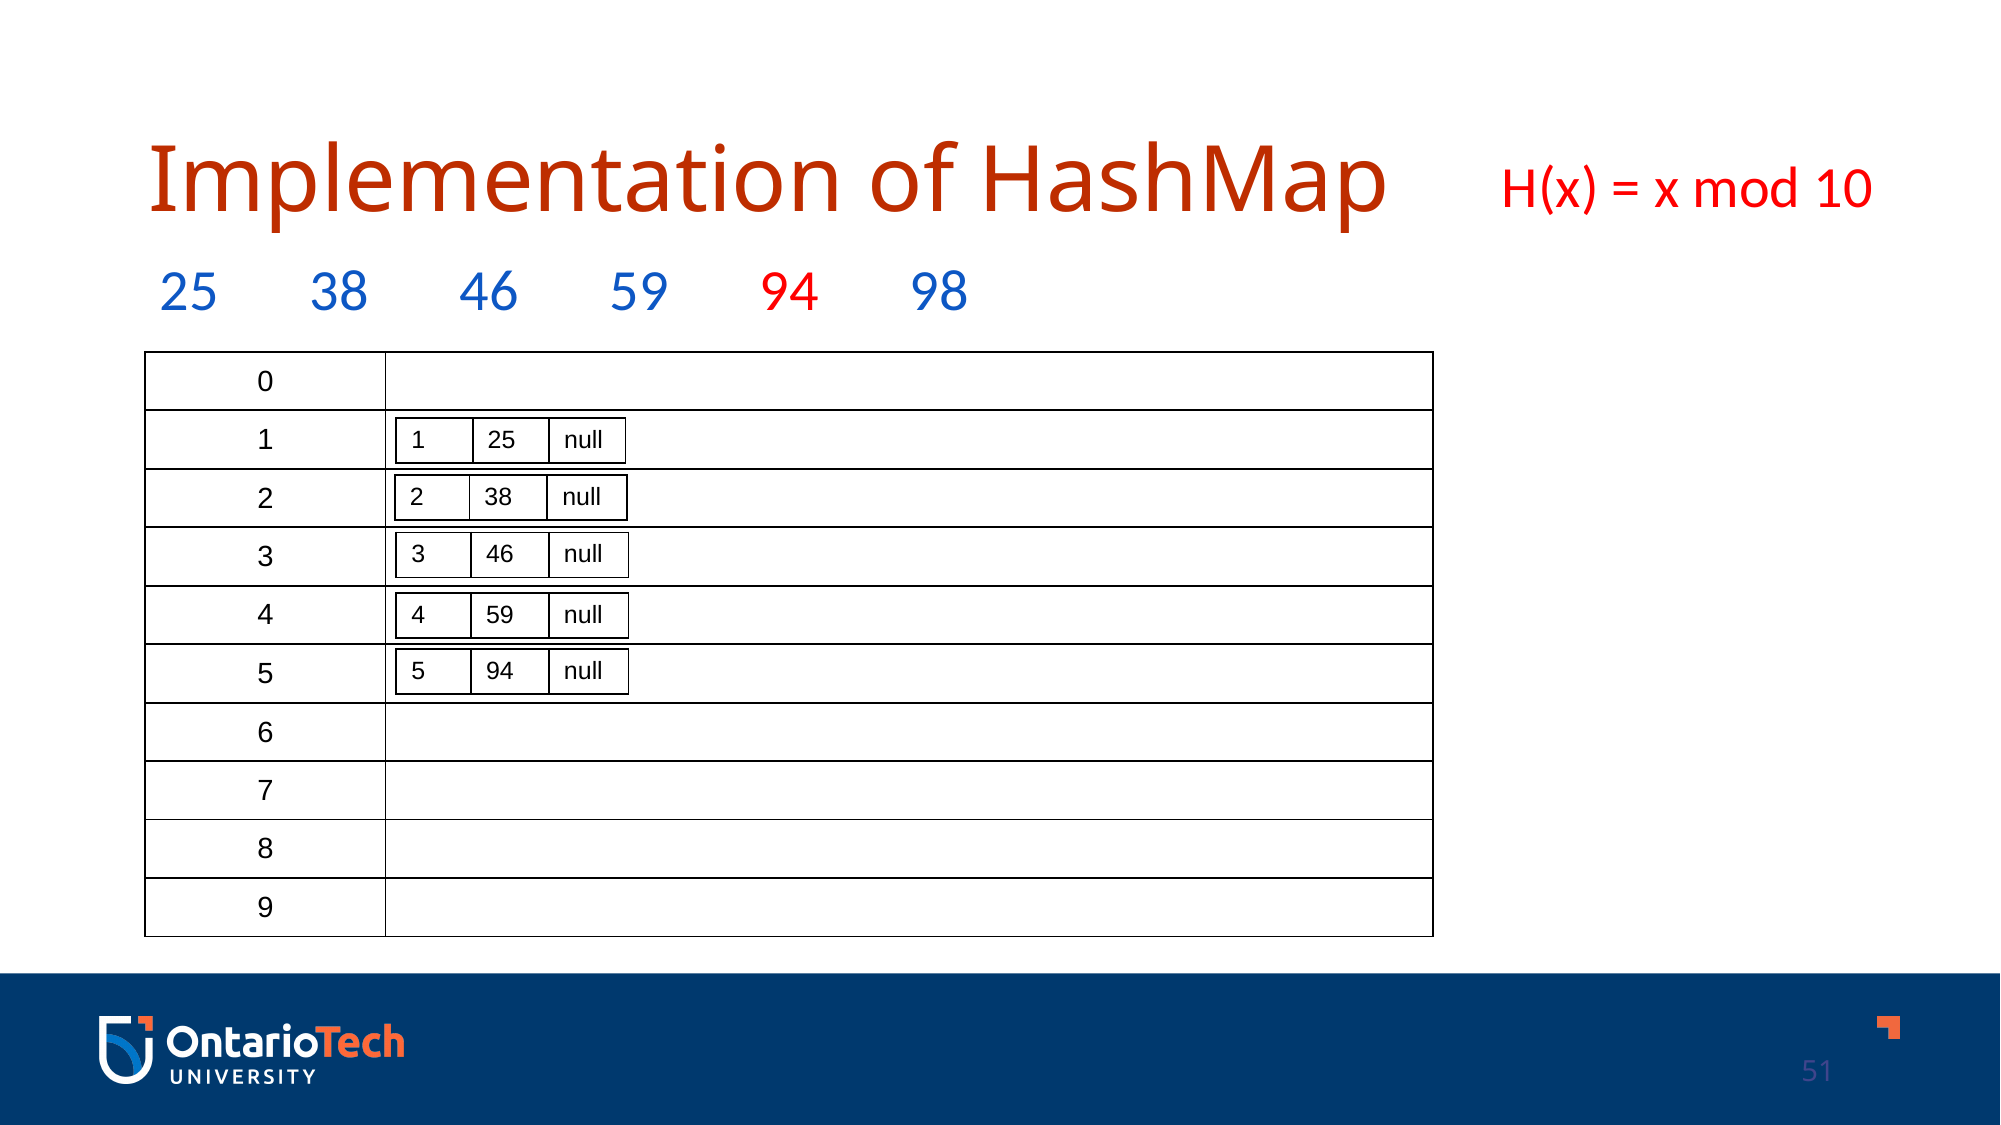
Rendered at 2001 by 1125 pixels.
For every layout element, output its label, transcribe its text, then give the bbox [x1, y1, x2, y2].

table_cell [386, 645, 1432, 702]
table_header null [550, 419, 625, 462]
table_cell [386, 820, 1432, 877]
table_header 46 [472, 533, 548, 577]
table_cell 7 [146, 762, 385, 819]
table_cell [386, 879, 1432, 936]
table_header 5 [397, 650, 470, 693]
table_cell [386, 762, 1432, 819]
table_header 94 [472, 650, 548, 693]
table_header null [548, 476, 626, 519]
table_cell 6 [146, 704, 385, 760]
table_header 0 [146, 353, 385, 409]
table_header null [550, 533, 628, 577]
table_header 1 [397, 419, 472, 462]
text_box Implementation of HashMap [133, 49, 1834, 238]
table_cell 8 [146, 820, 385, 877]
table_header 4 [397, 594, 470, 637]
table_header null [550, 594, 628, 637]
picture [1877, 1016, 1900, 1039]
text_box 25 38 46 59 94 98 [145, 244, 1146, 330]
table_cell 3 [146, 528, 385, 585]
table_cell 4 [146, 587, 385, 643]
table_cell 1 [146, 411, 385, 468]
table_cell 5 [146, 645, 385, 702]
text_box 51 [1433, 1025, 1850, 1100]
table_cell 2 [146, 470, 385, 526]
table_header 3 [397, 533, 470, 577]
text_box H(x) = x mod 10 [1487, 142, 1913, 227]
table_header null [550, 650, 628, 693]
table_cell [386, 528, 1432, 585]
table_cell [386, 704, 1432, 760]
table_header 2 [396, 476, 469, 519]
table_cell [386, 411, 1432, 468]
table_cell 9 [146, 879, 385, 936]
table_header 59 [472, 594, 548, 637]
table_cell [386, 587, 1432, 643]
picture [99, 1016, 404, 1084]
table_header 25 [474, 419, 548, 462]
table_header 38 [470, 476, 546, 519]
table_cell [386, 470, 1432, 526]
table_header [386, 353, 1432, 409]
